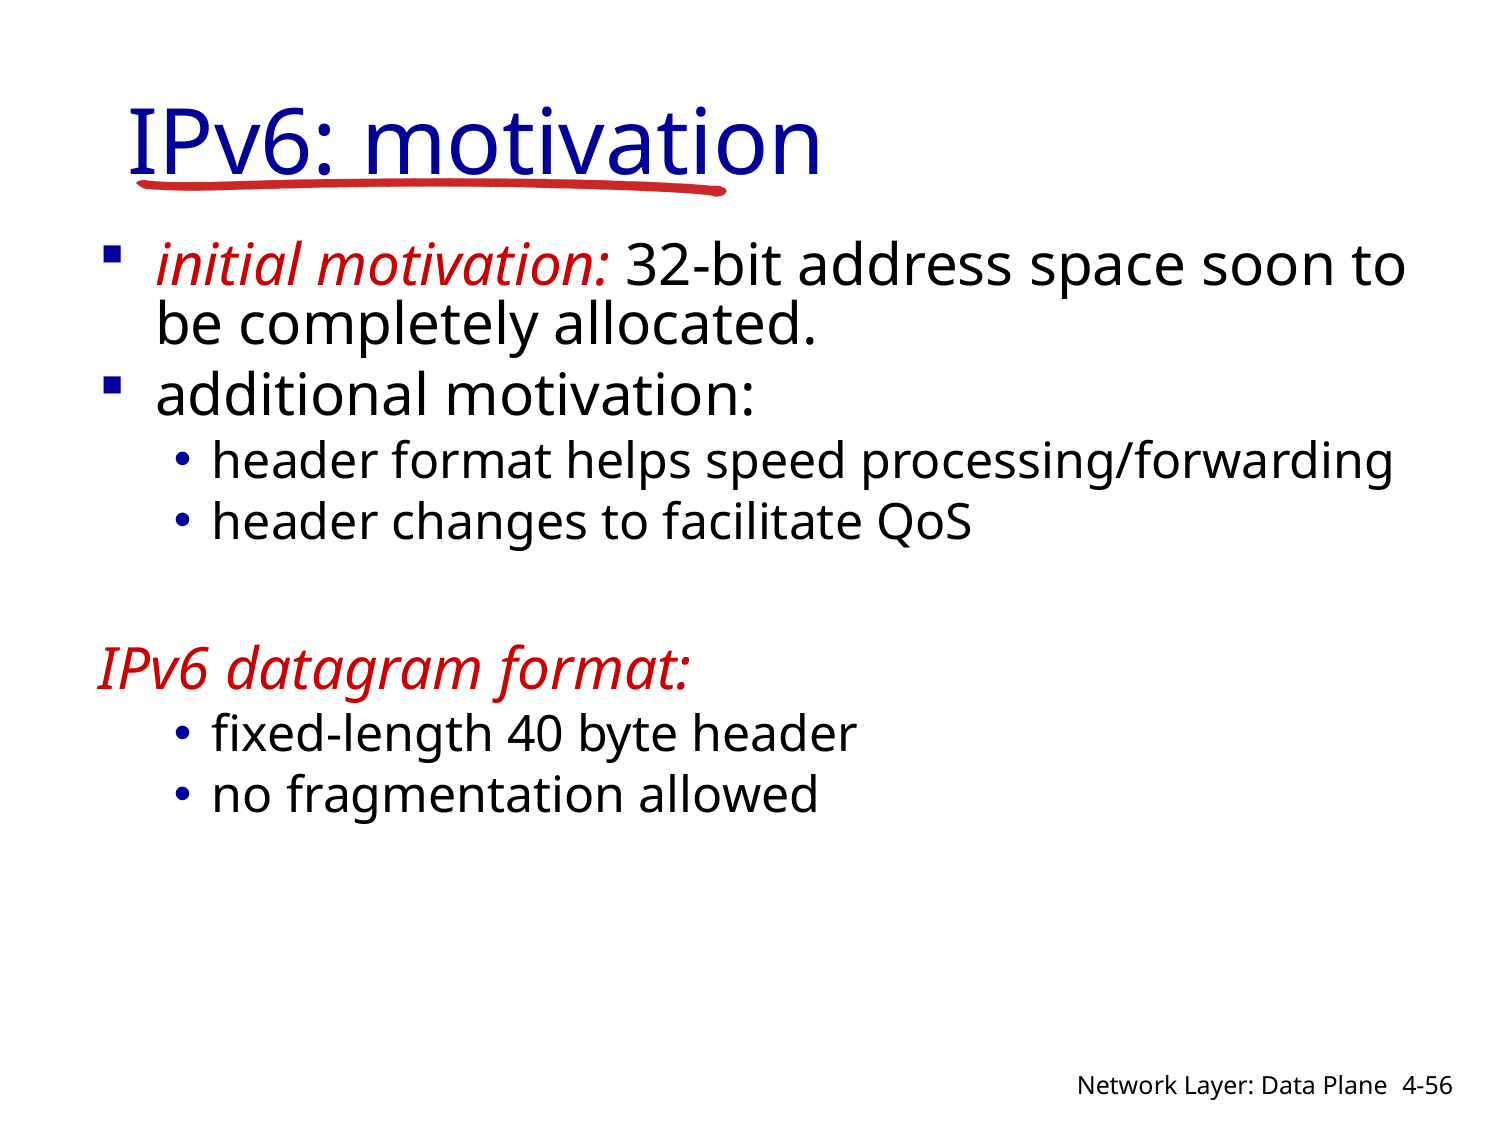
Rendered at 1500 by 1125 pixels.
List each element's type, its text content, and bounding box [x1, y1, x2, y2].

footer Network Layer: Data Plane [1045, 1062, 1404, 1102]
list initial motivation: 32-bit address space soon to be completely allocated. additional motivation: header format helps speed processing/forwarding header changes to facilitate QoS IPv6 datagram format: fixed-length 40 byte header no fragmentation allowed [83, 229, 1430, 891]
slide_number 4-56 [1386, 1061, 1480, 1108]
picture [132, 172, 733, 202]
title IPv6: motivation [112, 69, 1388, 207]
